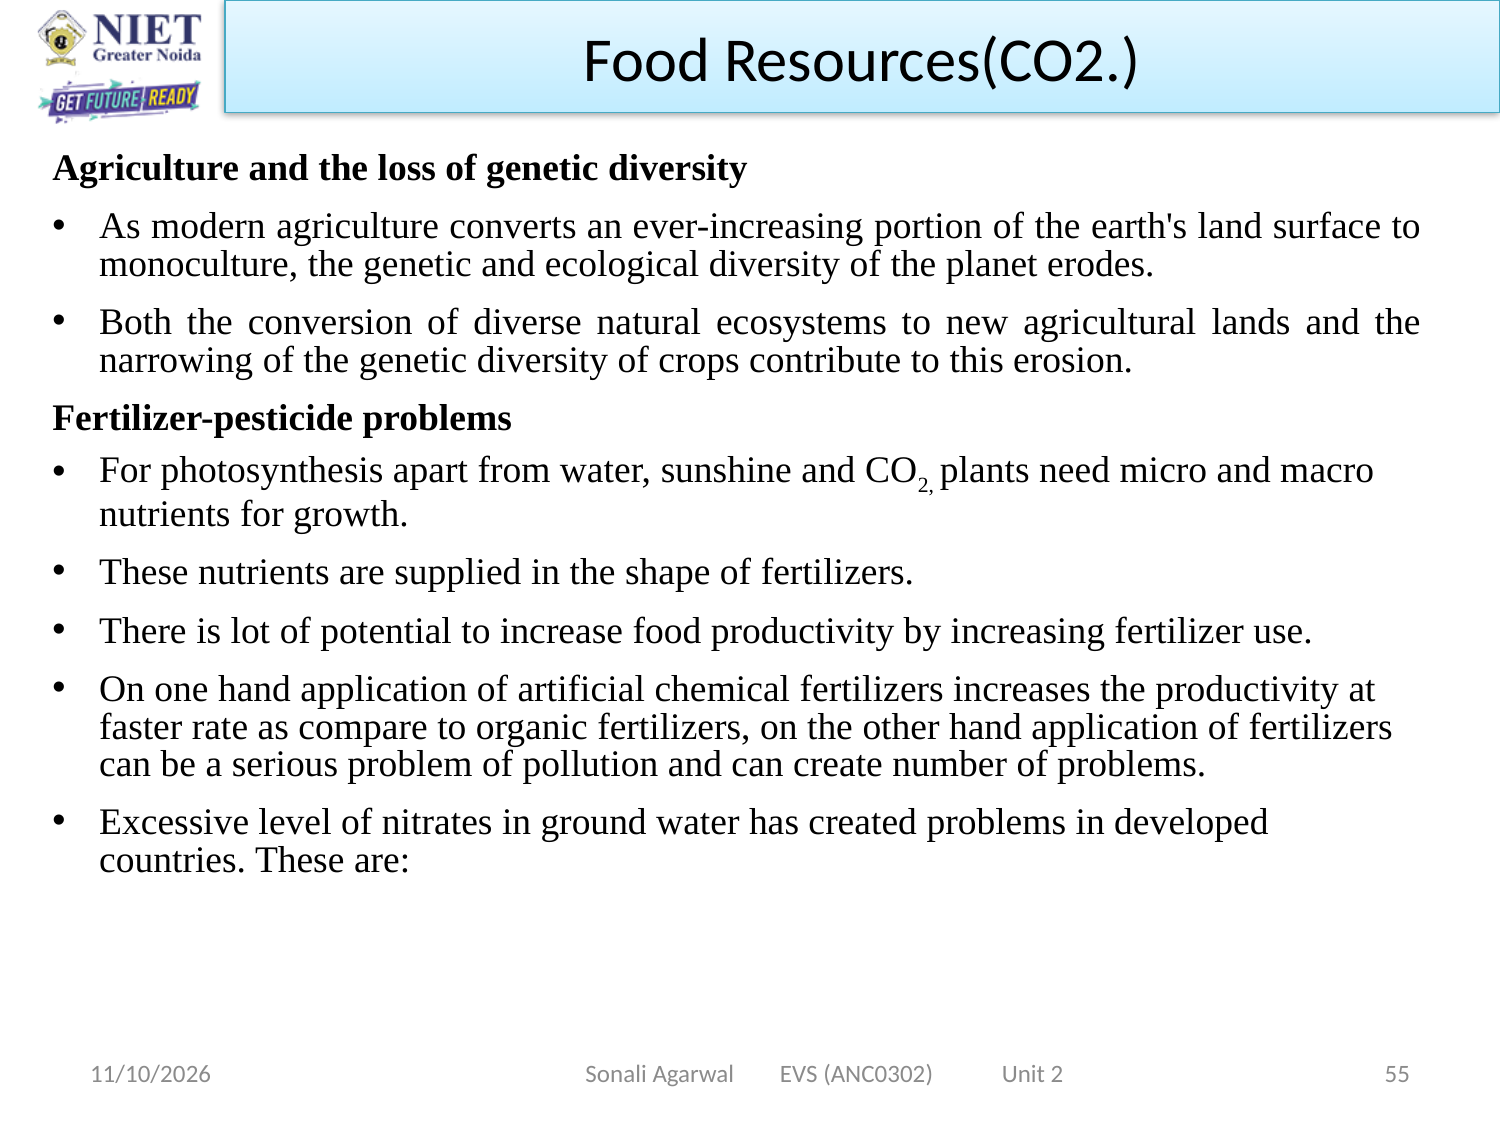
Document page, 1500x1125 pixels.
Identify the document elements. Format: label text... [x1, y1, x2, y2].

footer Sonali Agarwal EVS (ANC0302) Unit 2 [412, 1042, 1074, 1103]
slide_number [75, 1042, 412, 1103]
text_box Food Resources(CO2.) [238, 0, 1500, 113]
text_box Agriculture and the loss of genetic diversity As modern agriculture converts an ever-increasing portion of the earth's land surface to monoculture, the genetic and ecological diversity of the planet erodes. Both the conversion of diverse natural ecosystems to new agricultural lands and the narrowing of the genetic diversity of crops contribute to this erosion. Fertilizer-pesticide problems For photosynthesis apart from water, sunshine and CO2, plants need micro and macro nutrients for growth. These nutrients are supplied in the shape of fertilizers. There is lot of potential to increase food productivity by increasing fertilizer use. On one hand application of artificial chemical fertilizers increases the productivity at faster rate as compare to organic fertilizers, on the other hand application of fertilizers can be a serious problem of pollution and can create number of problems. Excessive level of nitrates in ground water has created problems in developed countries. These are: [37, 143, 1438, 888]
slide_number 55 [1074, 1042, 1425, 1103]
picture [0, 0, 238, 135]
